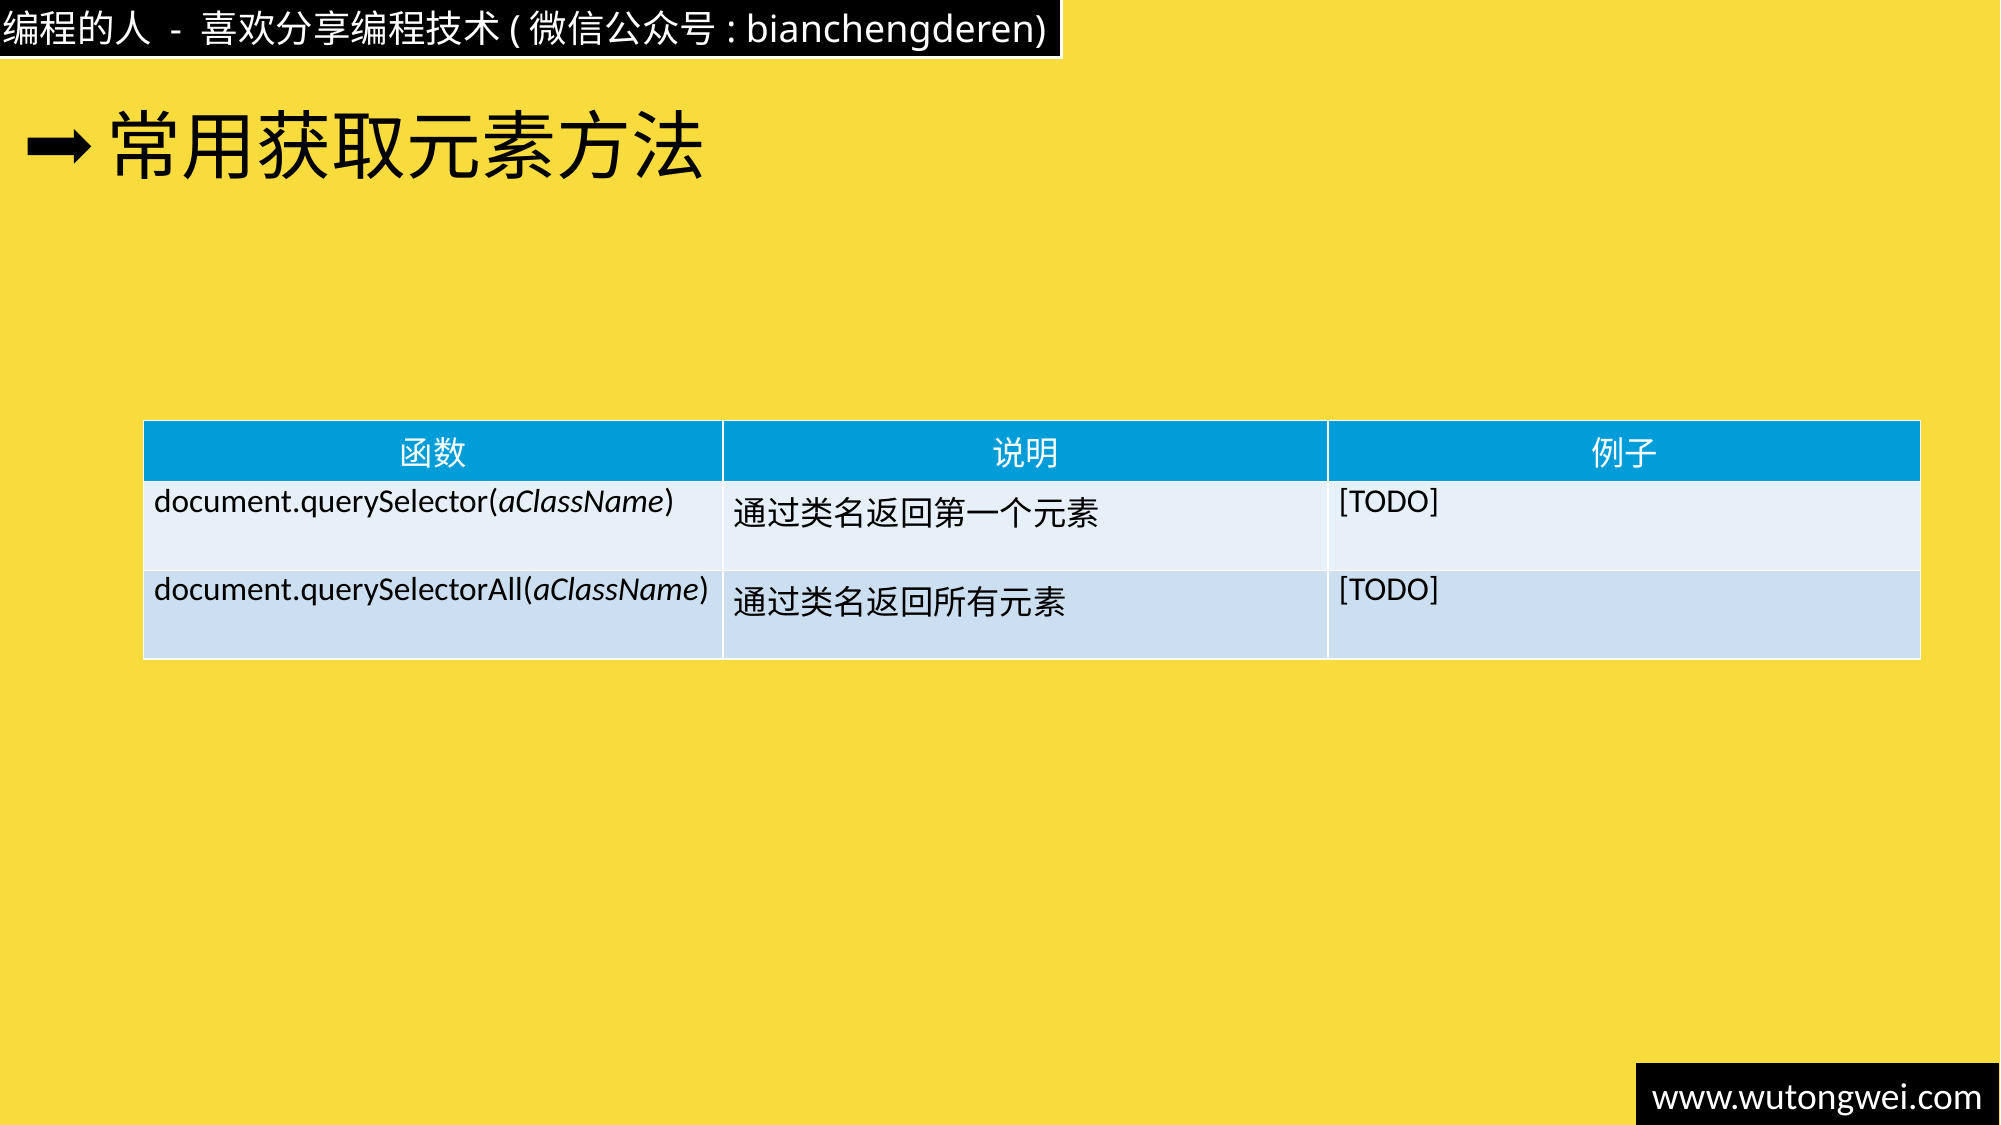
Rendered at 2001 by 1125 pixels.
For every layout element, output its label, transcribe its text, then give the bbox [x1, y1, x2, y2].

table_header 函数 [144, 473, 722, 481]
text_box [134, 367, 2000, 473]
title 常用获取元素方法 [91, 101, 1955, 192]
table_header 说明 [724, 473, 1327, 481]
table_cell [TODO] [1329, 571, 1920, 658]
table_cell 通过类名返回第一个元素 [724, 482, 1327, 570]
table_cell [TODO] [1329, 482, 1920, 570]
table_cell 通过类名返回所有元素 [724, 571, 1327, 658]
table_cell document.querySelector(aClassName) [144, 482, 722, 570]
table_cell document.querySelectorAll(aClassName) [144, 571, 722, 658]
table_header 例子 [1329, 473, 1920, 481]
